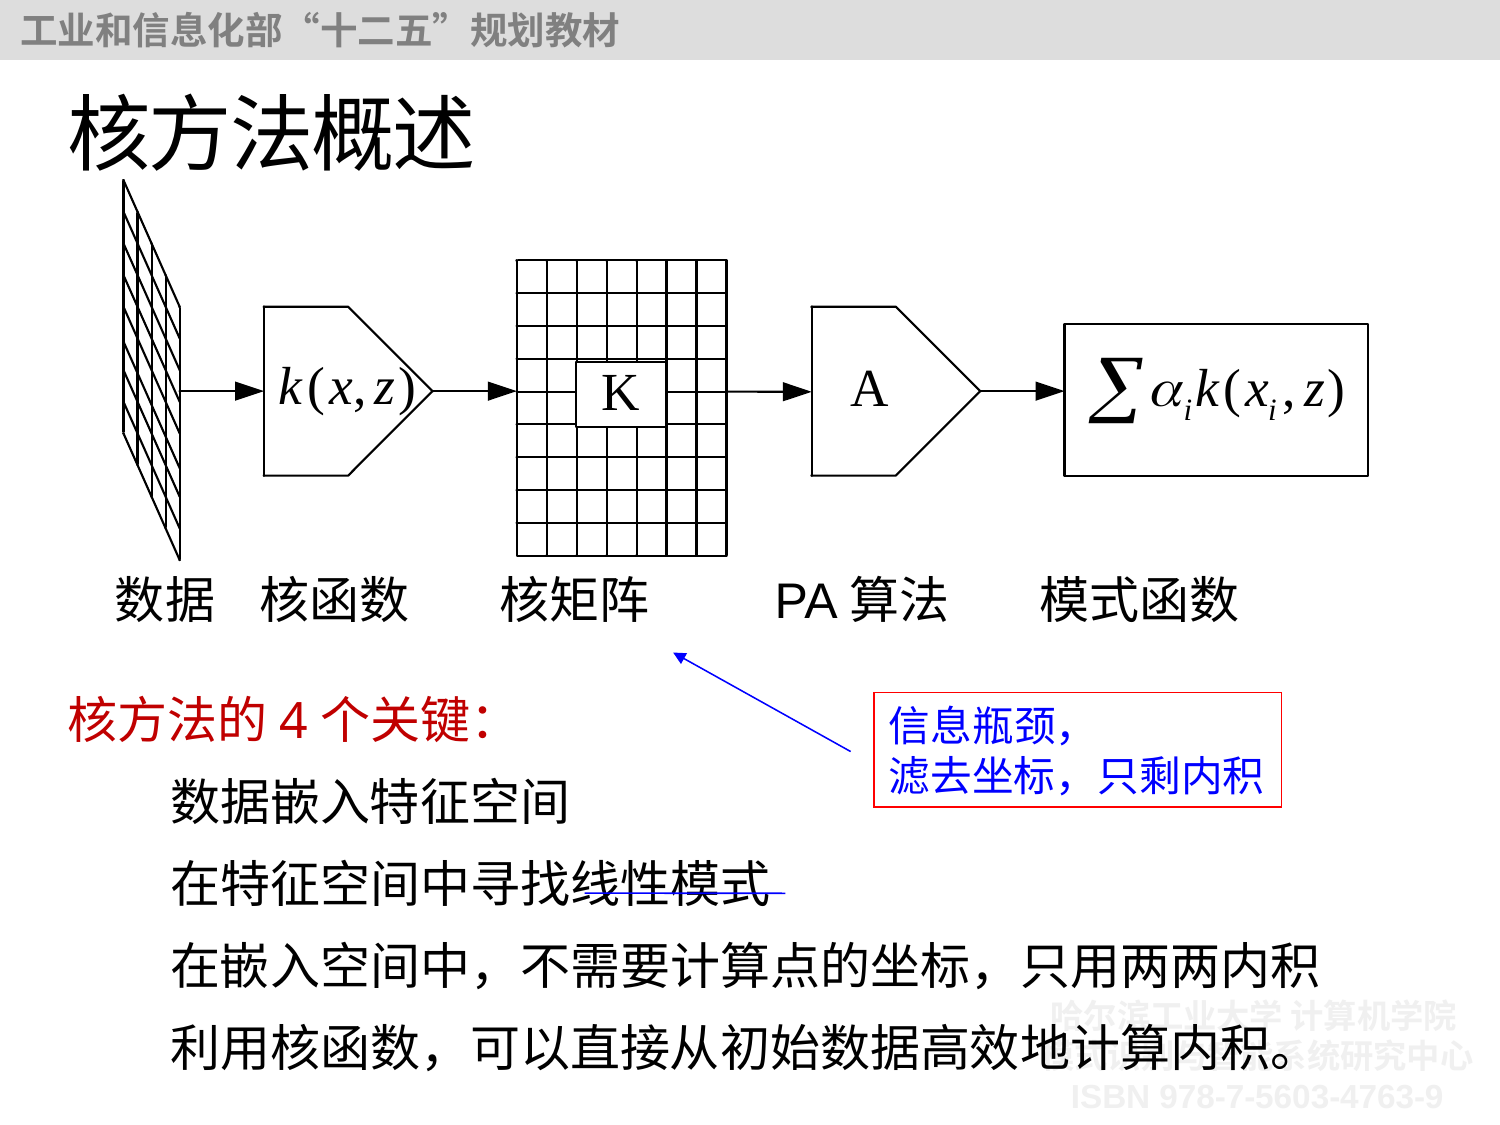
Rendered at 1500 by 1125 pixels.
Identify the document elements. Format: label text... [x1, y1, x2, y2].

list 核方法的4个关键： 数据嵌入特征空间 在特征空间中寻找线性模式 在嵌入空间中，不需要计算点的坐标，只用两两内积 利用核函数，可以直接从初始数据高效地计算内积。 [52, 668, 1403, 1088]
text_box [117, 174, 1371, 563]
text_box 数据 核函数 核矩阵 PA算法 模式函数 [100, 561, 1500, 709]
text_box 信息瓶颈， 滤去坐标，只剩内积 [873, 709, 1282, 808]
title 核方法概述 [52, 56, 1403, 206]
